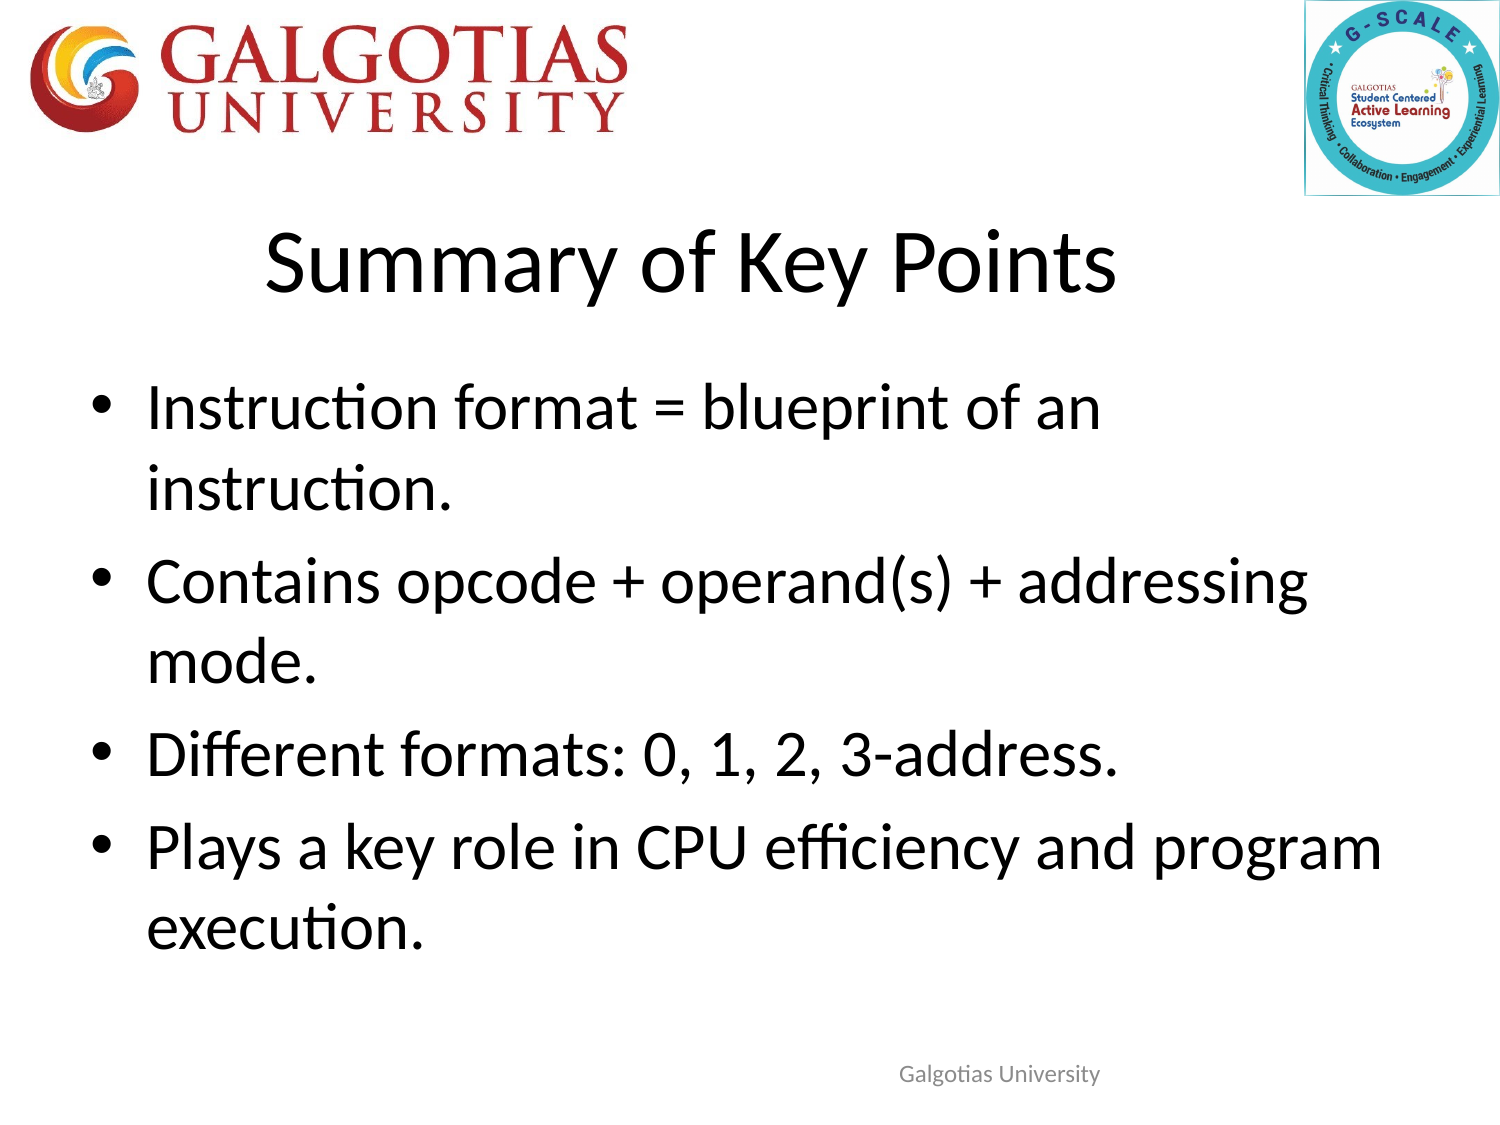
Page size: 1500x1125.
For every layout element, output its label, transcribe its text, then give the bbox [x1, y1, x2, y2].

title Summary of Key Points [17, 162, 1368, 351]
picture [16, 18, 641, 141]
footer Galgotias University [662, 1042, 1338, 1103]
picture [1304, 0, 1500, 196]
list Instruction format = blueprint of an instruction. Contains opcode + operand(s) + addressing mode. Different formats: 0, 1, 2, 3-address. Plays a key role in CPU efficiency and program execution. [75, 262, 1425, 1005]
